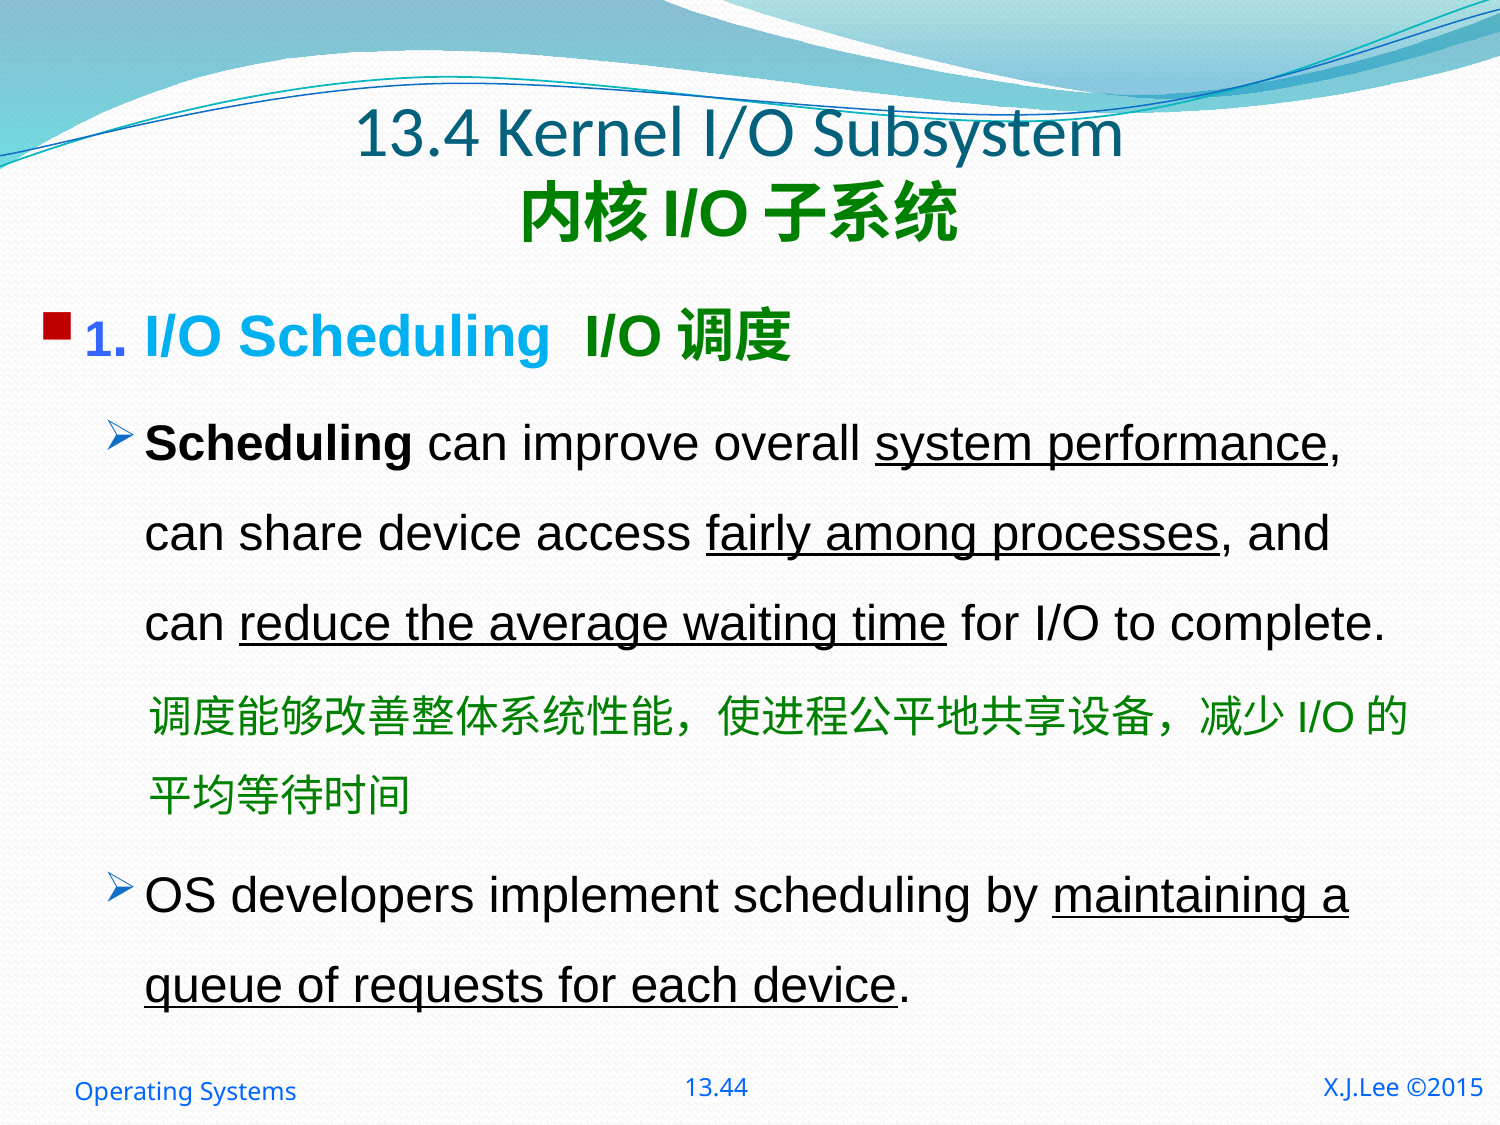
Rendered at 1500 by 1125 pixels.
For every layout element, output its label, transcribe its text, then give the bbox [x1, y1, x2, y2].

slide_number 13.44 [672, 1058, 761, 1106]
list 1. I/O Scheduling I/O调度 Scheduling can improve overall system performance, can share device access fairly among processes, and can reduce the average waiting time for I/O to complete. 调度能够改善整体系统性能，使进程公平地共享设备，减少I/O的平均等待时间 OS developers implement scheduling by maintaining a queue of requests for each device. [24, 255, 1435, 1073]
slide_number Operating Systems [34, 1047, 337, 1106]
footer X.J.Lee ©2015 [1262, 1065, 1485, 1106]
title 13.4 Kernel I/O Subsystem 内核I/O子系统 [101, 75, 1377, 250]
